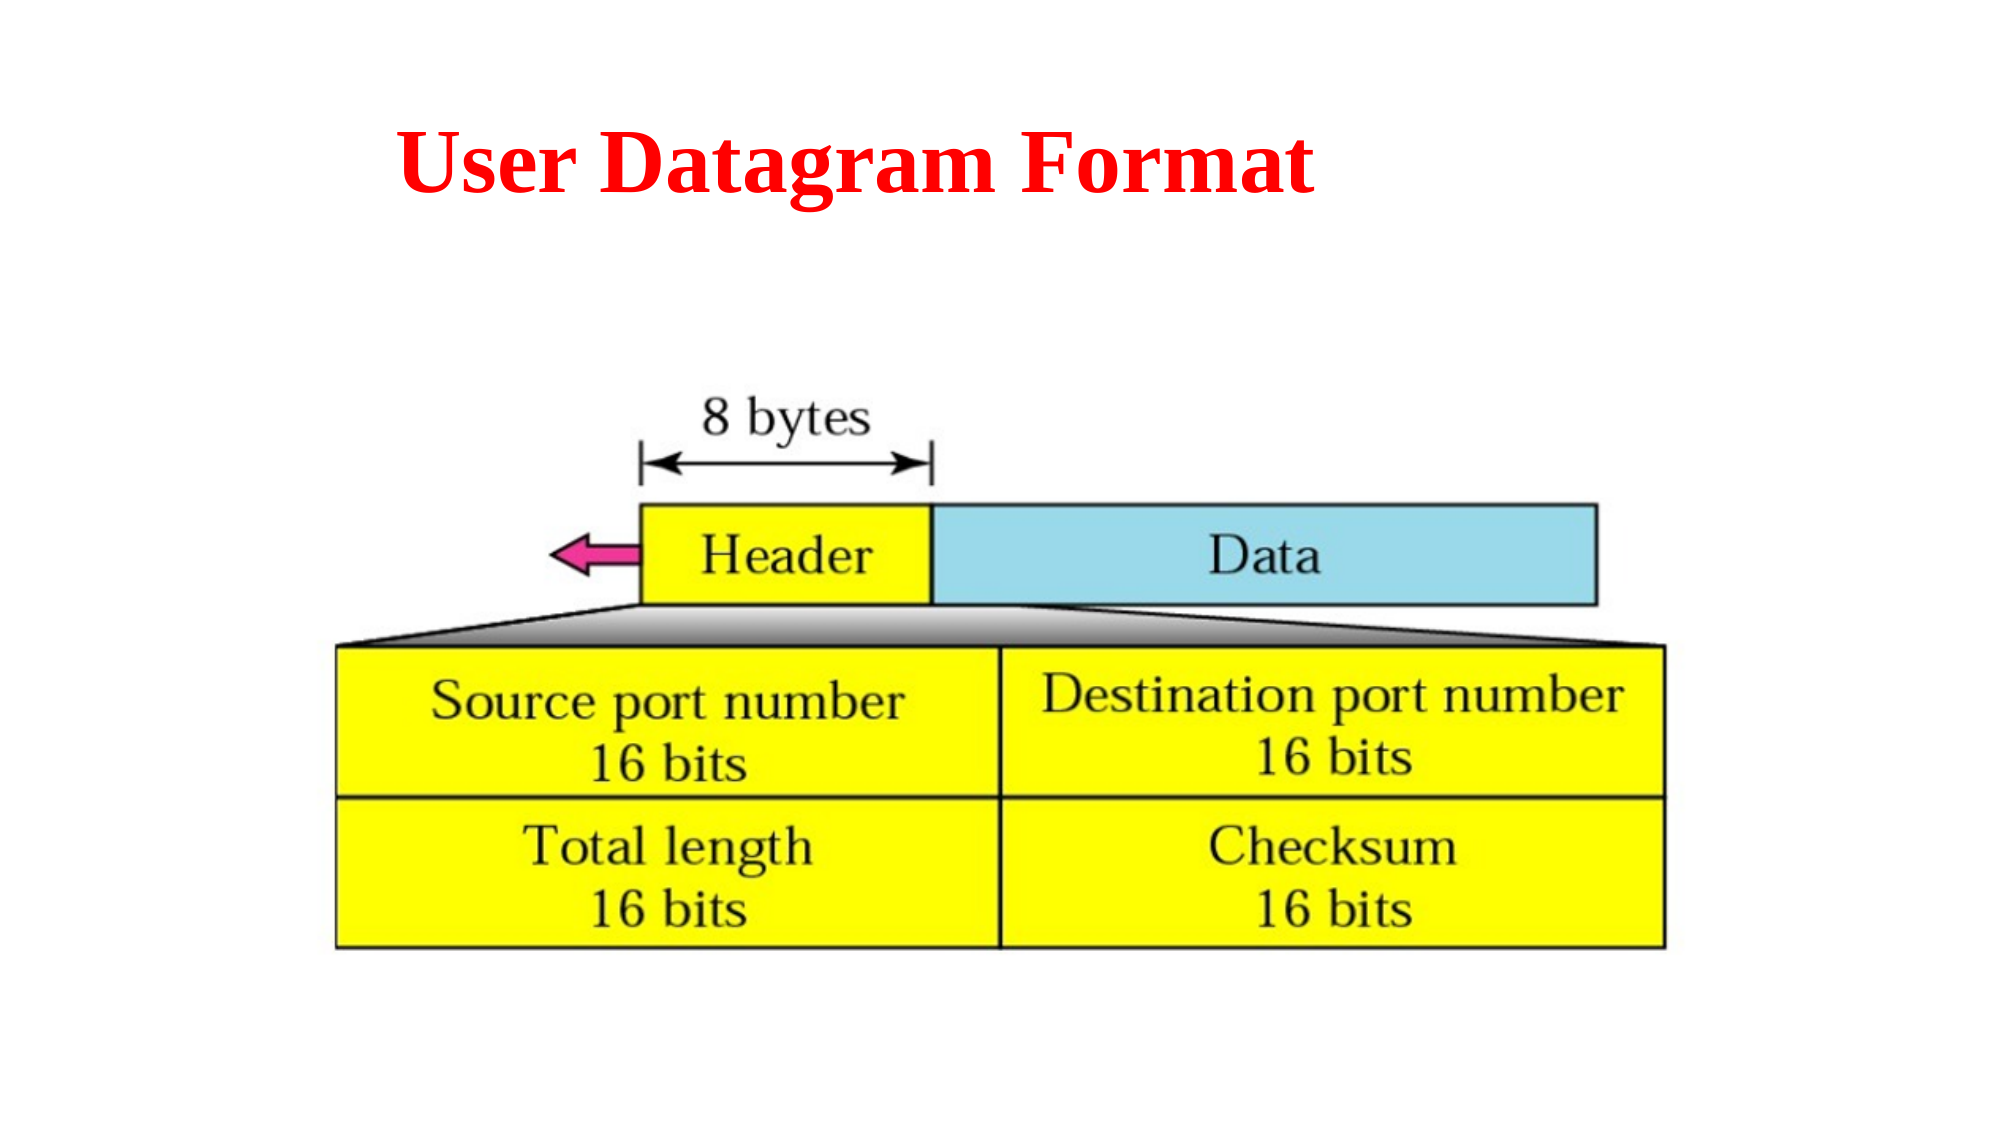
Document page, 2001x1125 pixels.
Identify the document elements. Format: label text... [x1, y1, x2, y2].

title User Datagram Format [106, 70, 1607, 221]
picture [264, 343, 1727, 1008]
